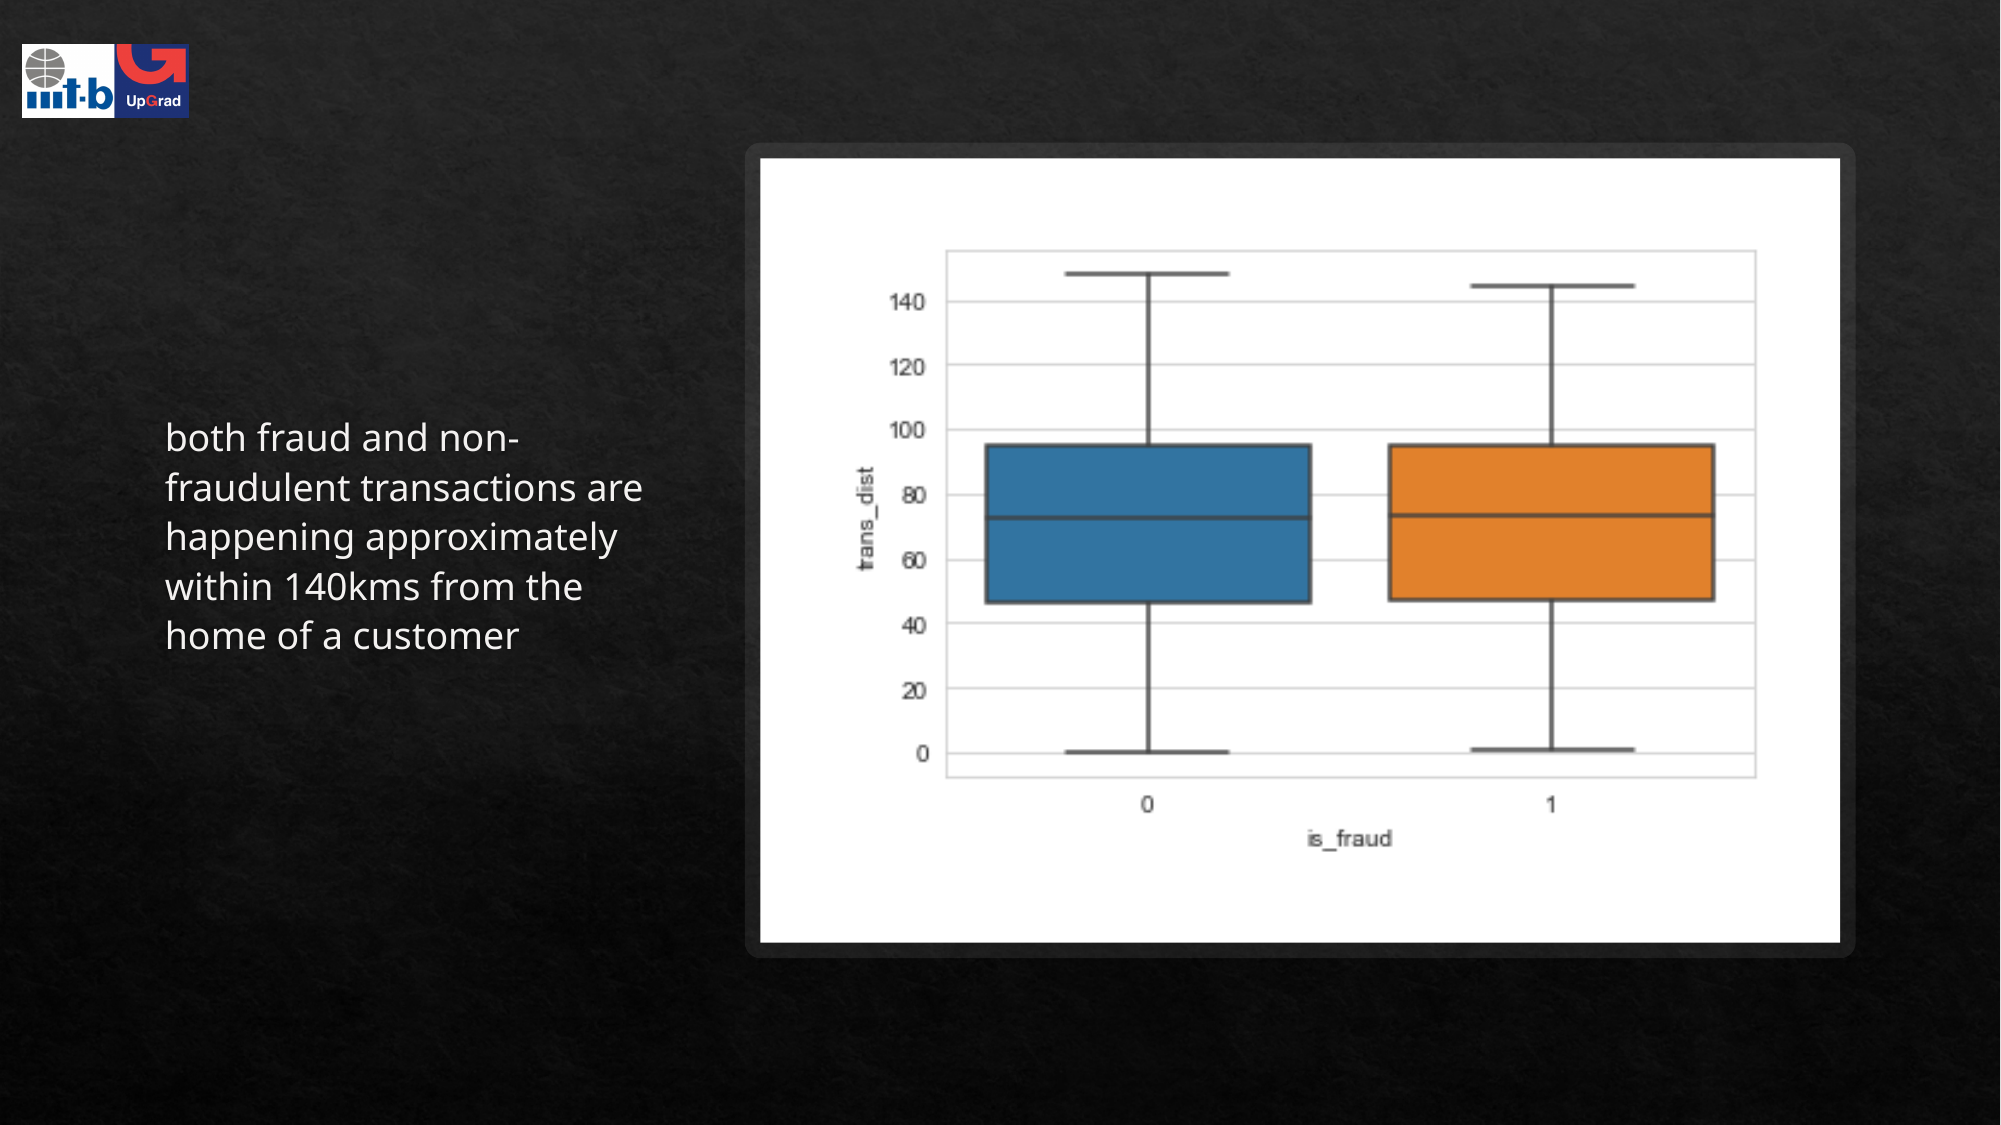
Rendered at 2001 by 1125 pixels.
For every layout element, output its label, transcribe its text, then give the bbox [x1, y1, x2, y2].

picture [22, 43, 189, 119]
picture [839, 236, 1772, 865]
text_box [759, 157, 1841, 944]
list both fraud and non-fraudulent transactions are happening approximately within 140kms from the home of a customer [149, 401, 668, 950]
text_box [0, 0, 2000, 1125]
